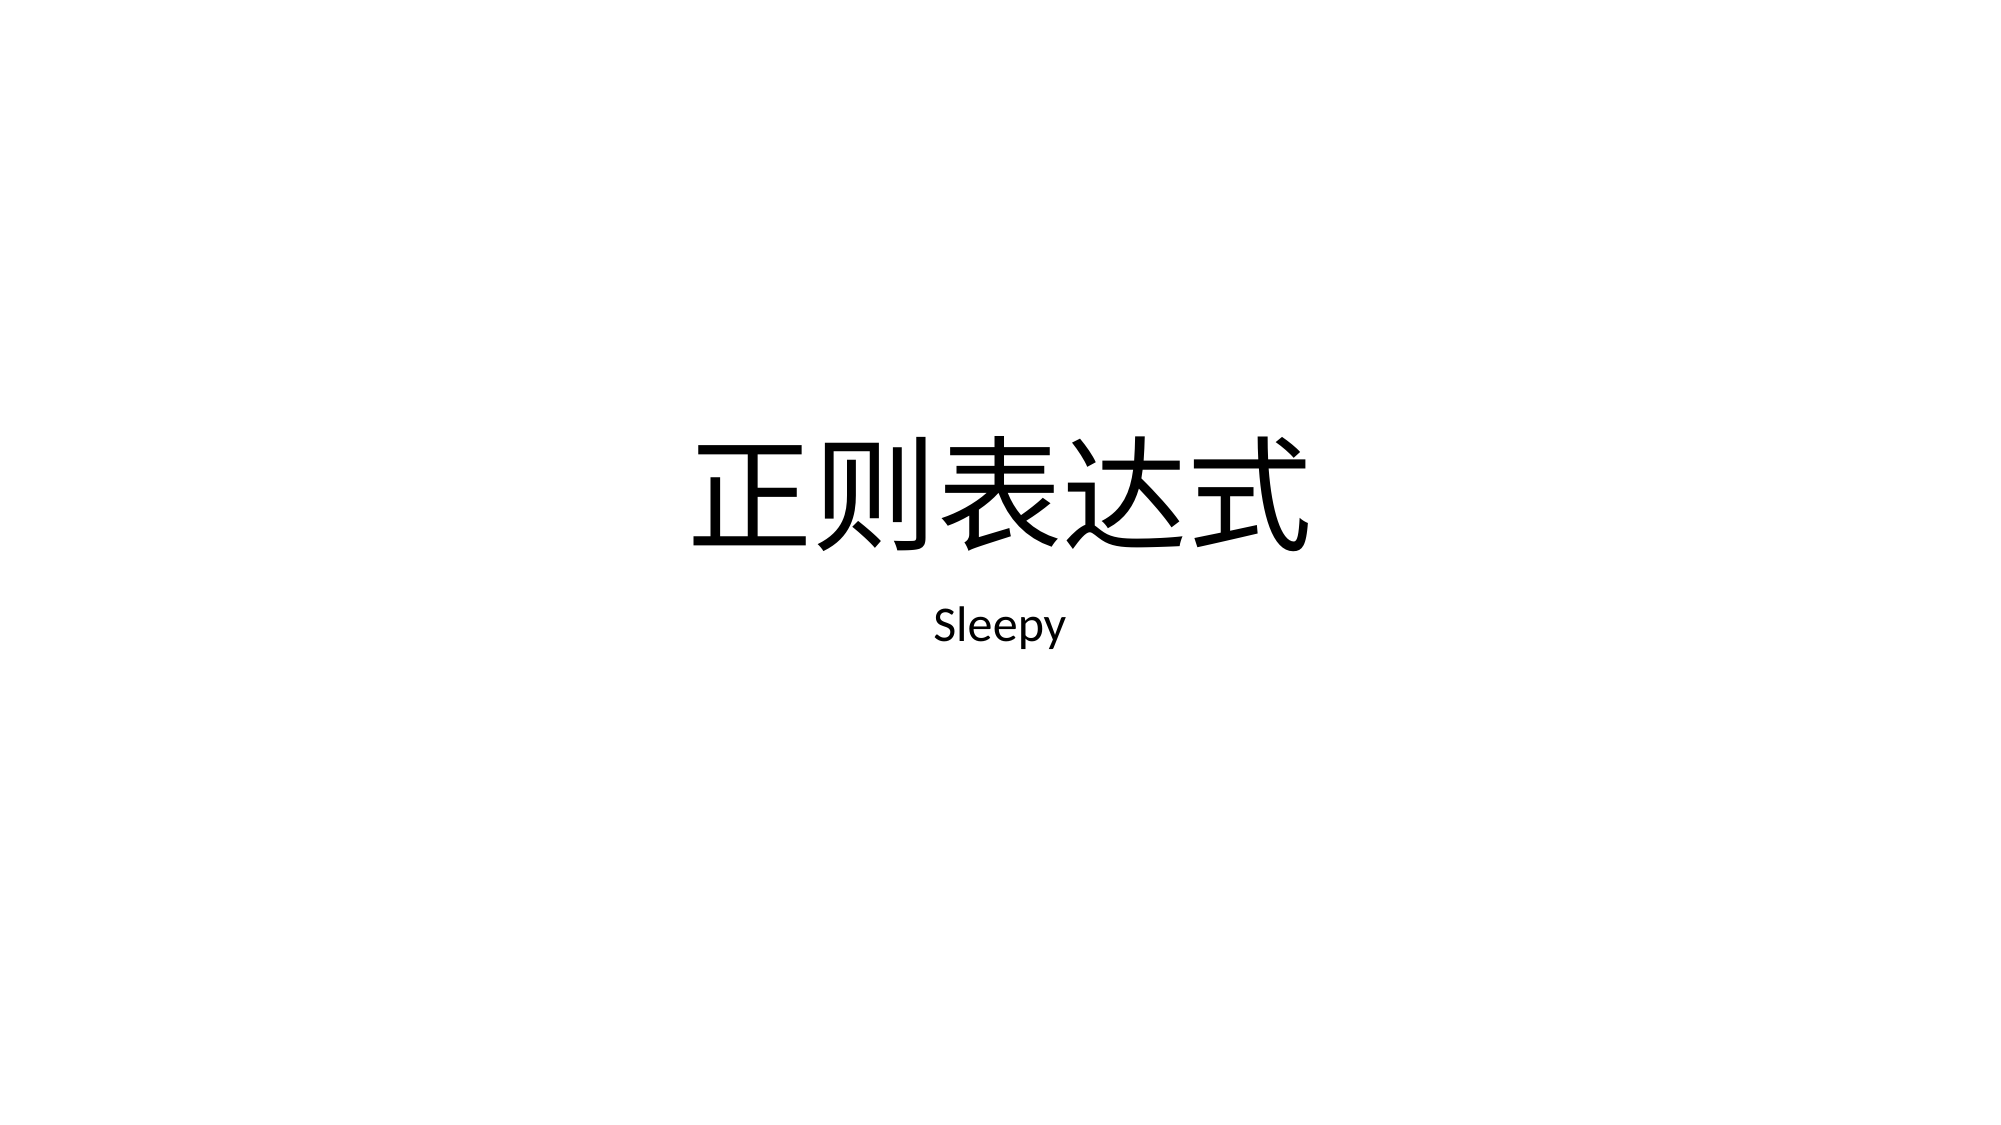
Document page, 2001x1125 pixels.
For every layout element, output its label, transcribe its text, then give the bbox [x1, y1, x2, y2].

title 正则表达式 [249, 184, 1750, 576]
subtitle Sleepy [249, 590, 1750, 863]
